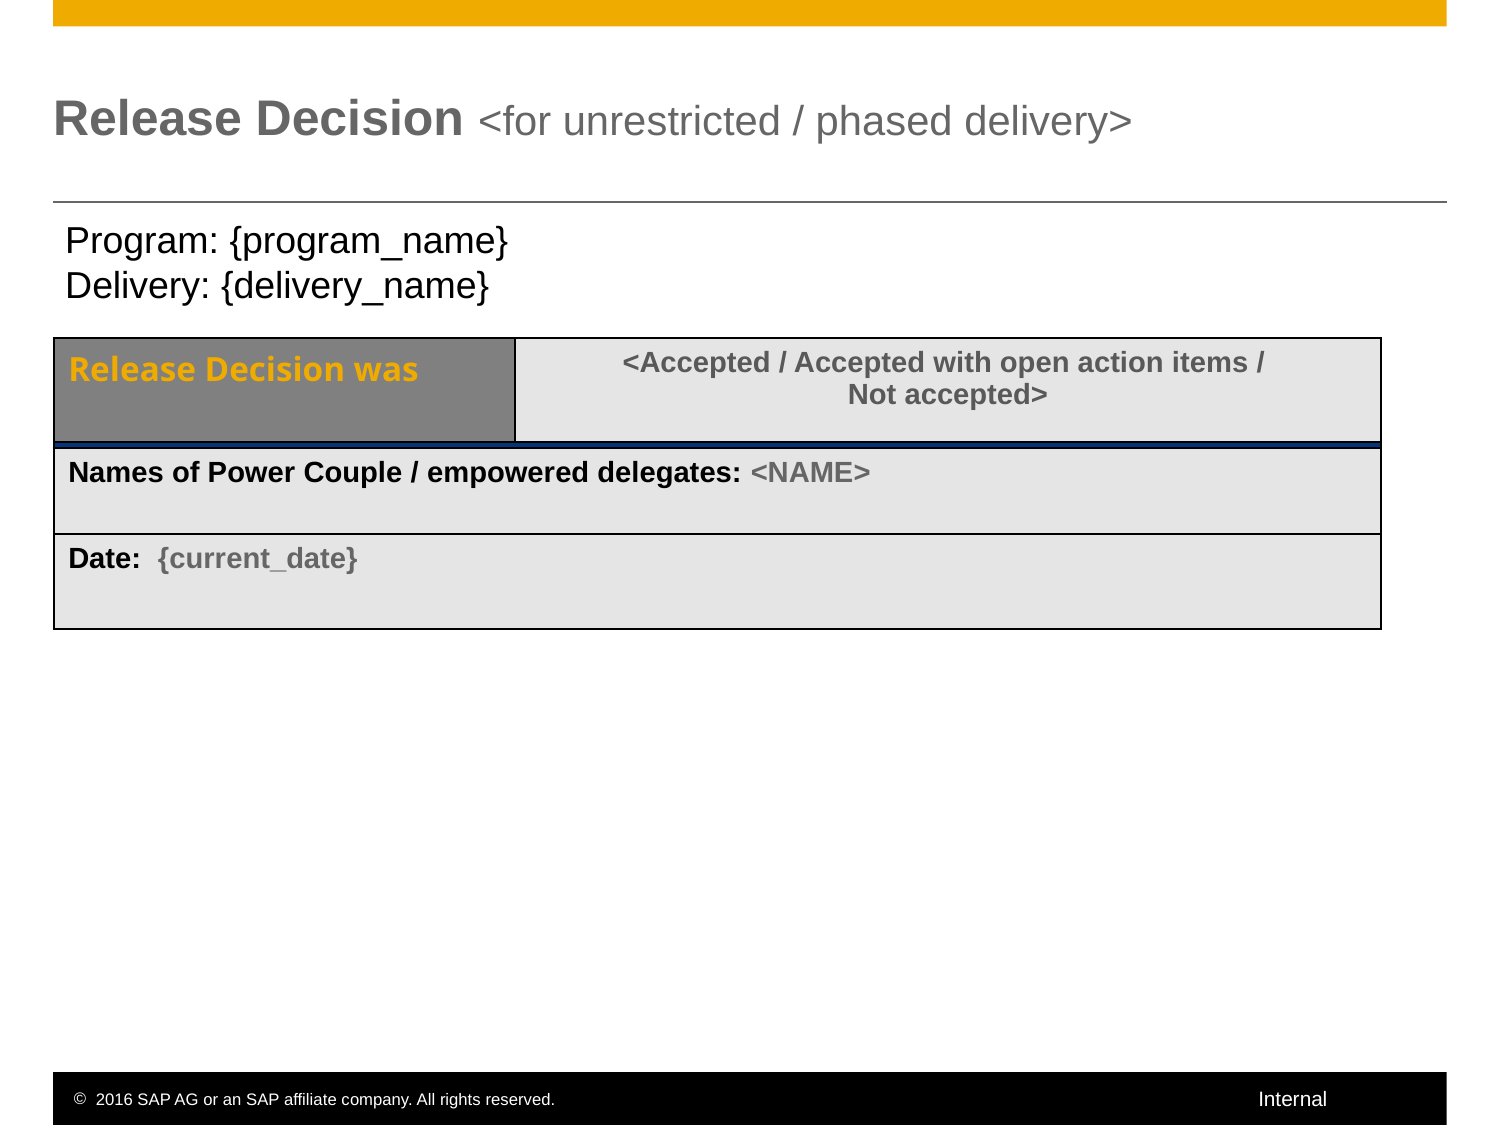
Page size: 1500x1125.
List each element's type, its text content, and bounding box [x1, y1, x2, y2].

title Release Decision <for unrestricted / phased delivery> [53, 53, 1447, 178]
table_cell [55, 443, 1380, 447]
text_box Program: {program_name} Delivery: {delivery_name} [50, 208, 524, 314]
table_cell Date: {current_date} [55, 535, 1380, 628]
table_header Release Decision was [55, 339, 514, 441]
table_header <Accepted / Accepted with open action items / Not accepted> [516, 339, 1380, 441]
table_cell Names of Power Couple / empowered delegates: <NAME> [55, 449, 1380, 533]
